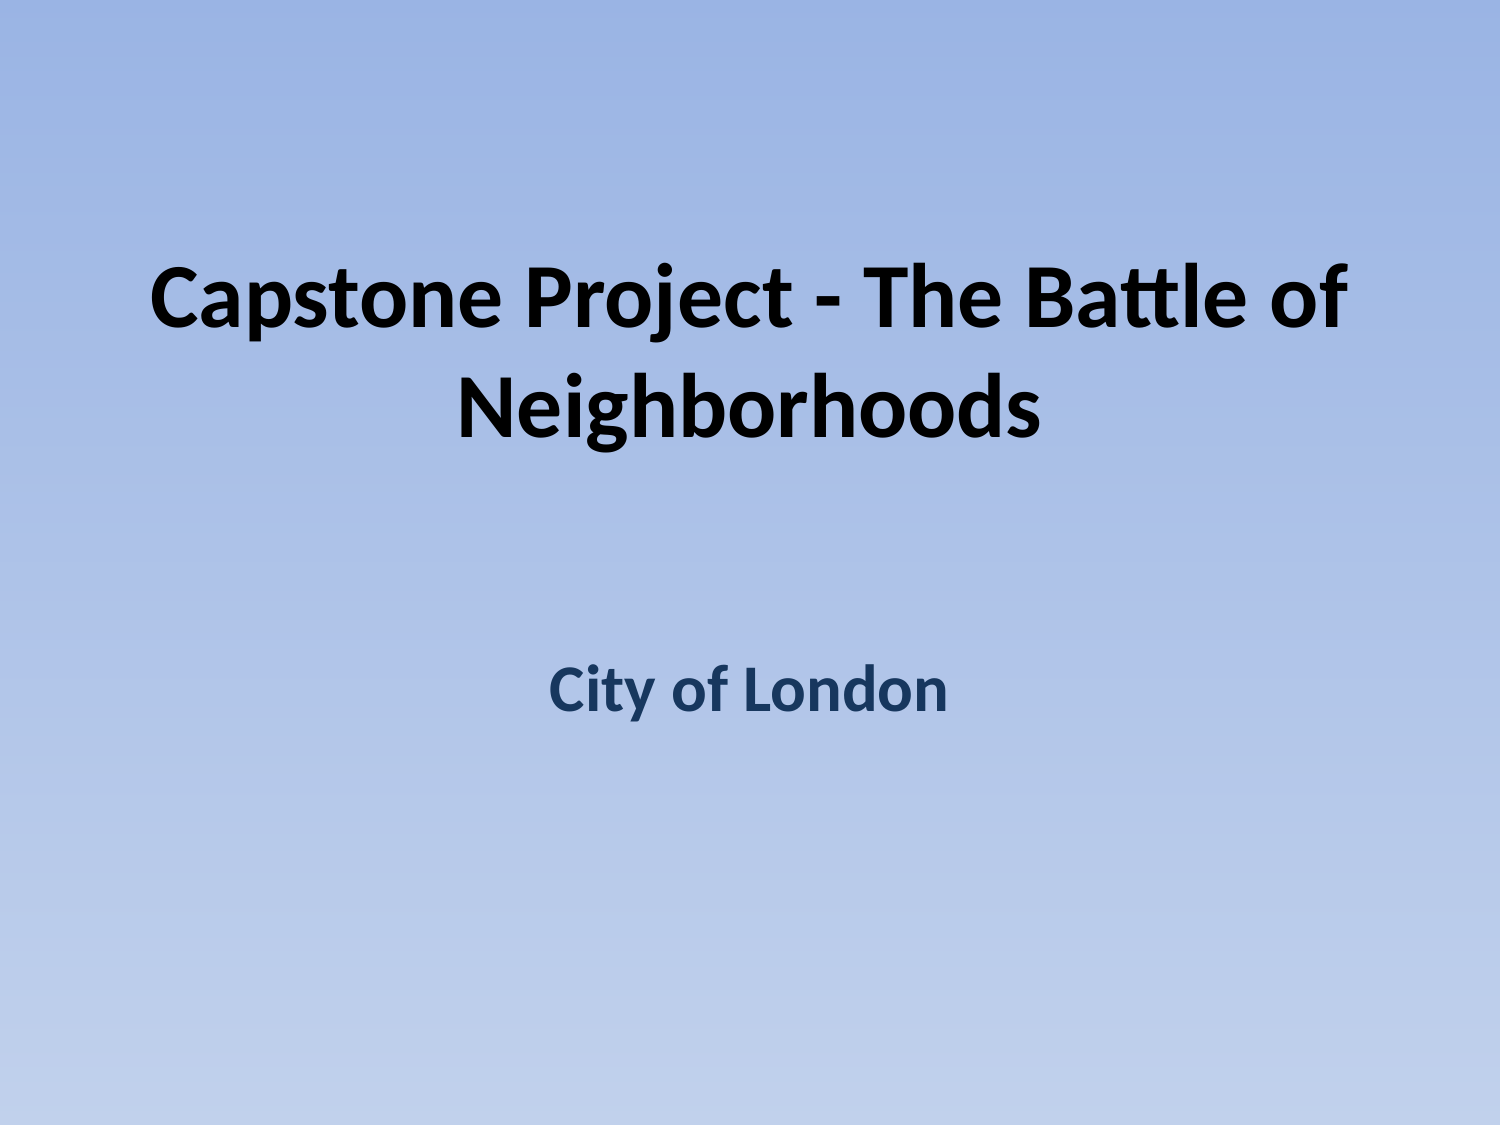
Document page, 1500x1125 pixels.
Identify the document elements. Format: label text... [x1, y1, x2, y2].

title Capstone Project - The Battle of Neighborhoods [112, 224, 1388, 467]
subtitle City of London [225, 637, 1275, 925]
